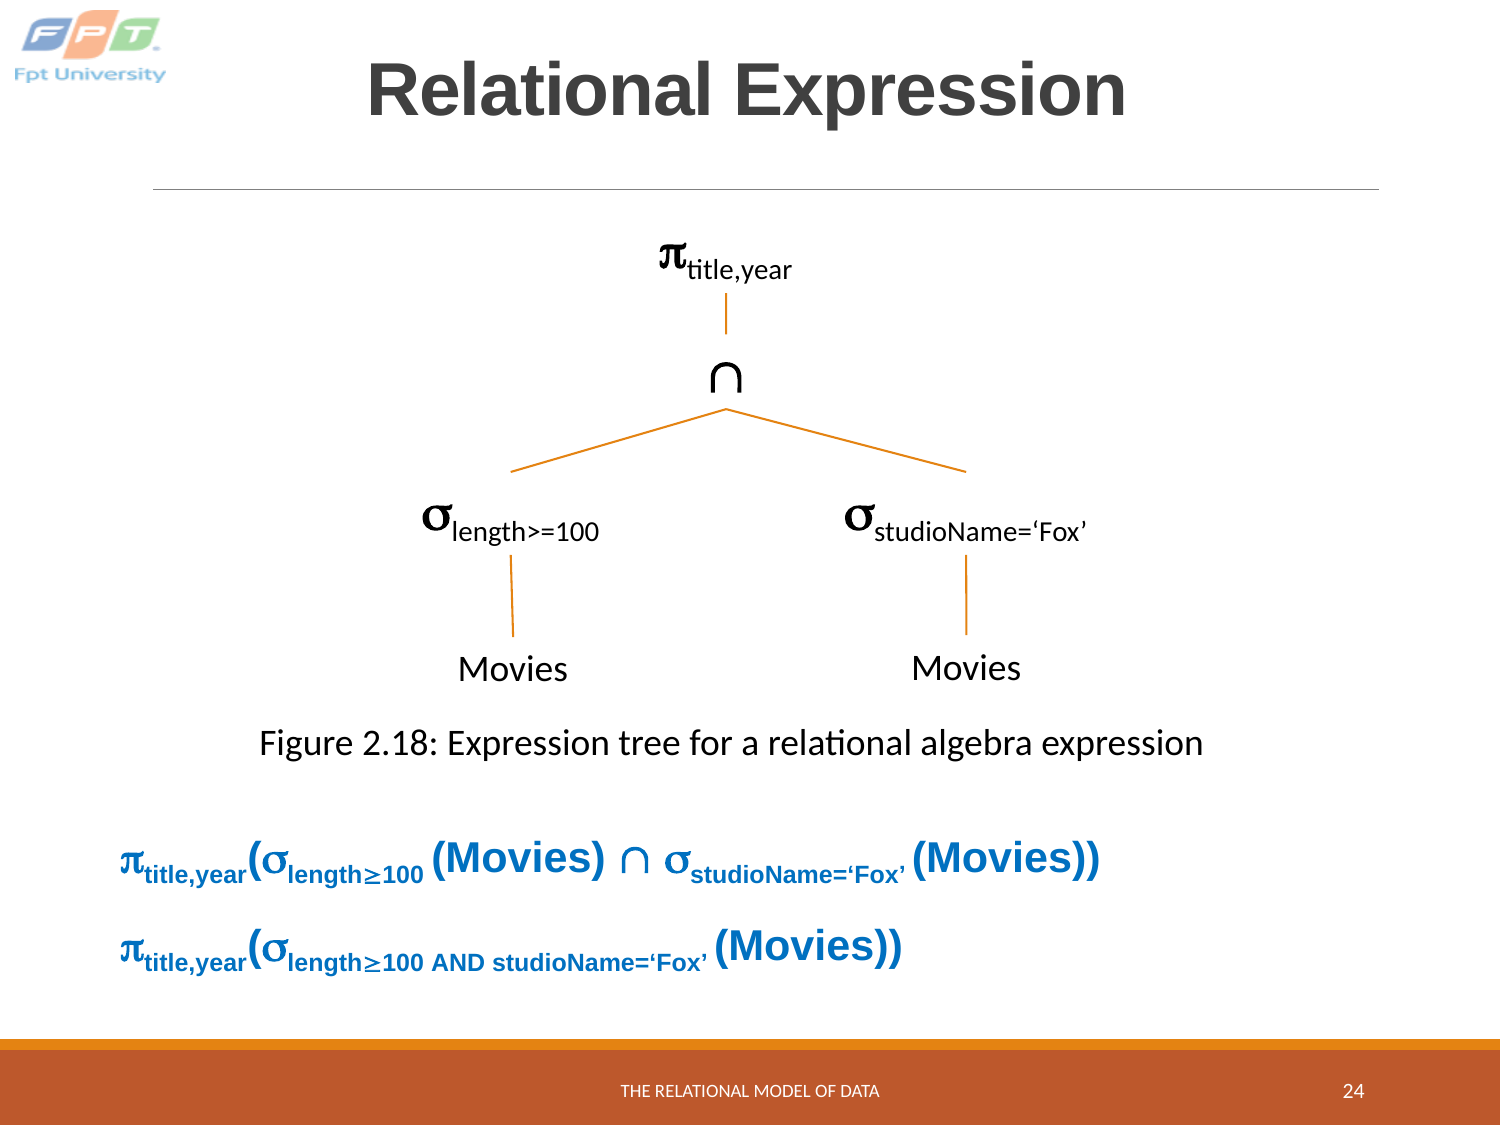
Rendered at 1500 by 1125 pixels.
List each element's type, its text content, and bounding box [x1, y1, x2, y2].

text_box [466, 590, 558, 595]
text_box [814, 320, 878, 562]
text_box Movies [896, 635, 1037, 695]
title Relational Expression [96, 47, 1399, 185]
slide_number 24 [1218, 1059, 1380, 1120]
footer The Relational Model of Data [453, 1059, 1047, 1120]
text_box title,year [644, 210, 808, 294]
text_box Figure 2.18: Expression tree for a relational algebra expression [244, 710, 1220, 770]
text_box length>=100 [406, 471, 587, 555]
text_box Movies [443, 637, 584, 697]
table_cell 11 [15, 10, 166, 83]
text_box title,year(length100 (Movies)  studioName=‘Fox’ (Movies)) title,year(length100 AND studioName=‘Fox’ (Movies)) [96, 785, 1484, 986]
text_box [587, 332, 650, 550]
text_box studioName=‘Fox’ [886, 471, 1103, 555]
text_box  [691, 334, 761, 410]
